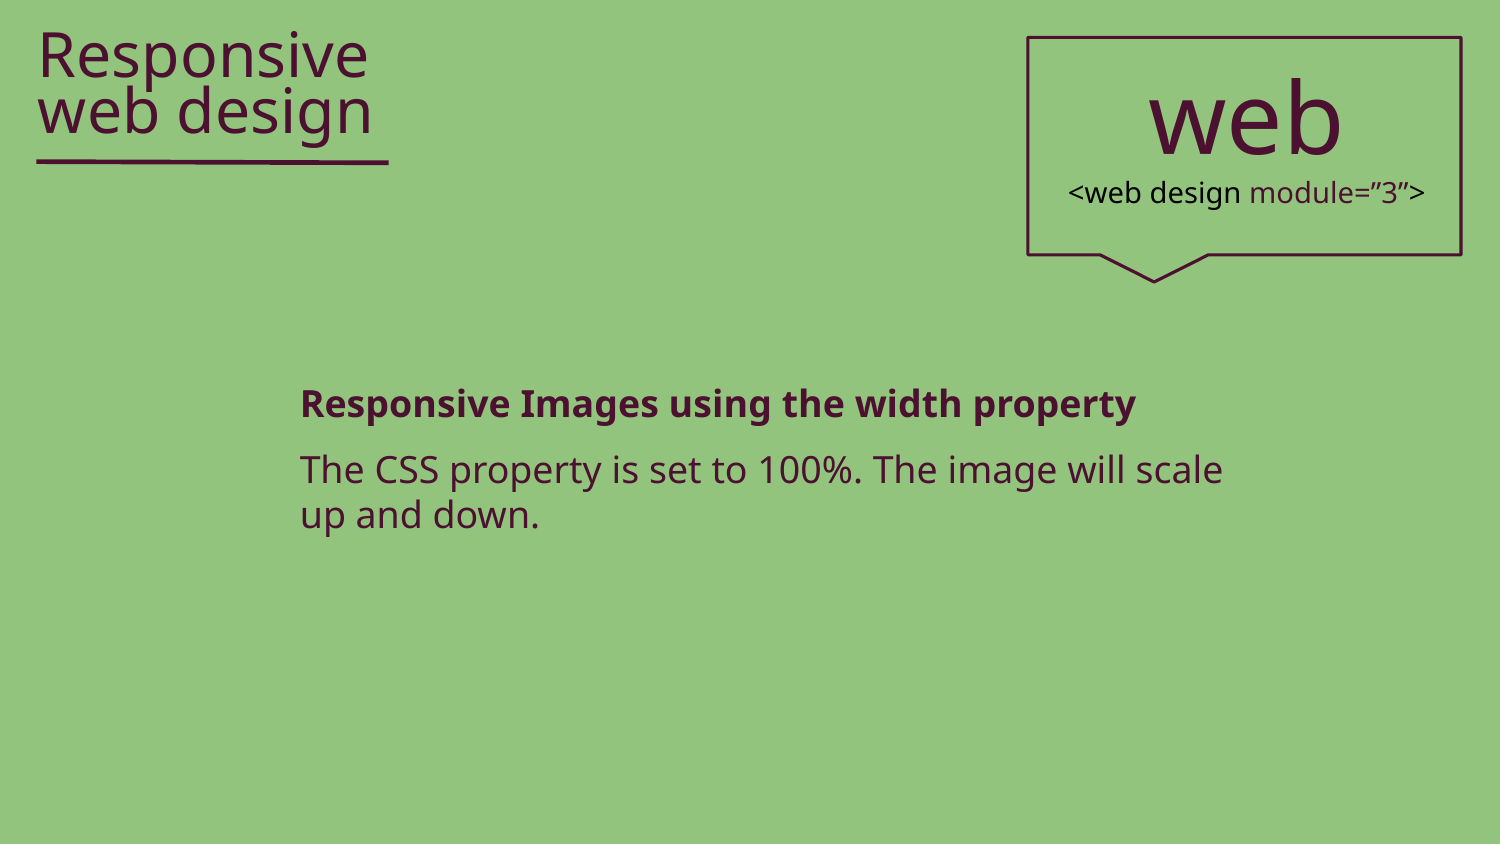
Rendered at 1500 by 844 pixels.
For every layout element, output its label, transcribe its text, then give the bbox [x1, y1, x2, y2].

text_box web [1085, 39, 1408, 159]
text_box Responsive Images using the width property The CSS property is set to 100%. The image will scale up and down. [284, 365, 1500, 735]
text_box <web design module=”3”> [956, 159, 1500, 225]
text_box [1027, 37, 1461, 159]
text_box Responsive [22, 0, 661, 105]
text_box web design [22, 105, 661, 162]
text_box [1027, 225, 1461, 282]
